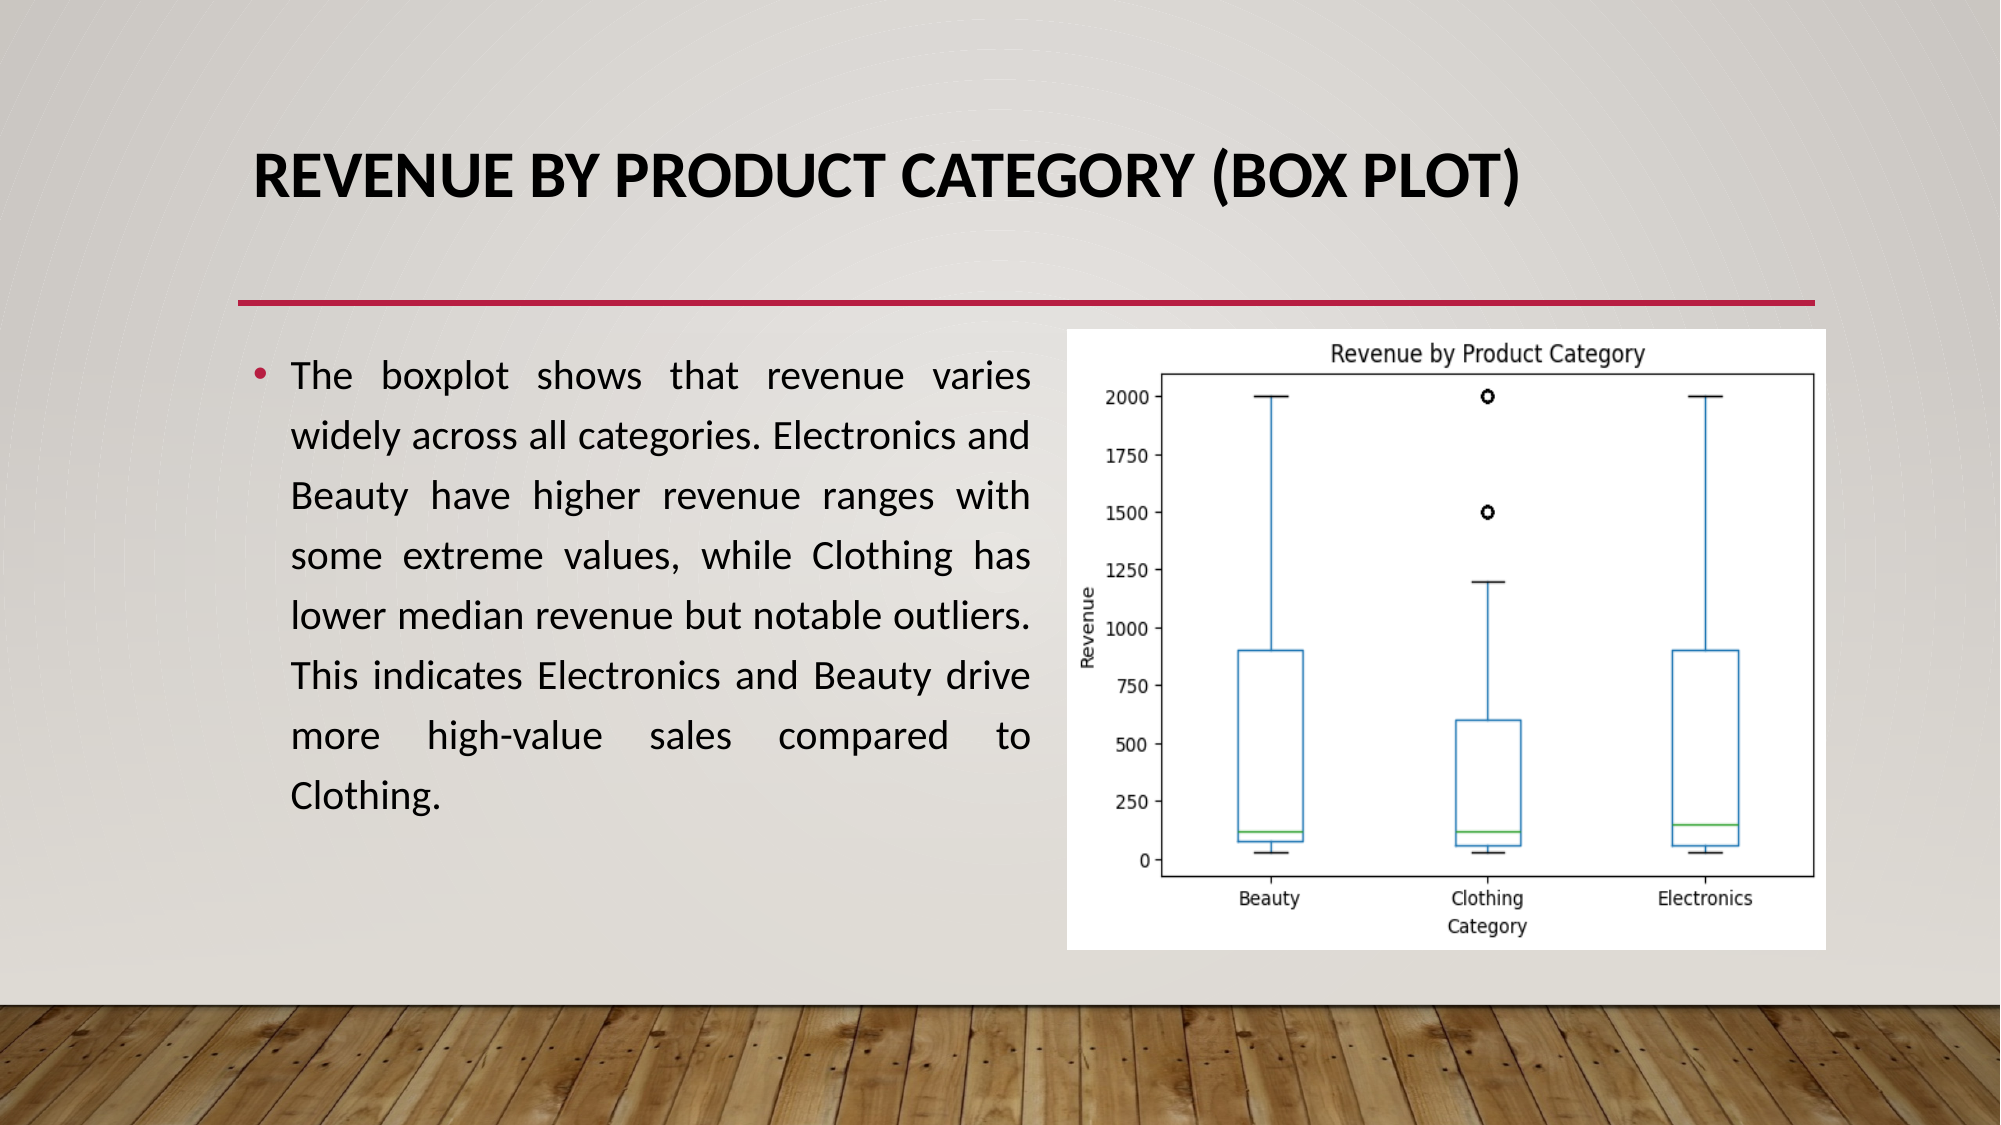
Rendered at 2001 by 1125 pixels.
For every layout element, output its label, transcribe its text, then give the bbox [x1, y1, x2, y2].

picture [1067, 328, 1826, 951]
picture [0, 1005, 2000, 1125]
list The boxplot shows that revenue varies widely across all categories. Electronics and Beauty have higher revenue ranges with some extreme values, while Clothing has lower median revenue but notable outliers. This indicates Electronics and Beauty drive more high-value sales compared to Clothing. [238, 330, 1047, 1102]
title Revenue by product category (BOX PLOT) [238, 131, 1814, 305]
